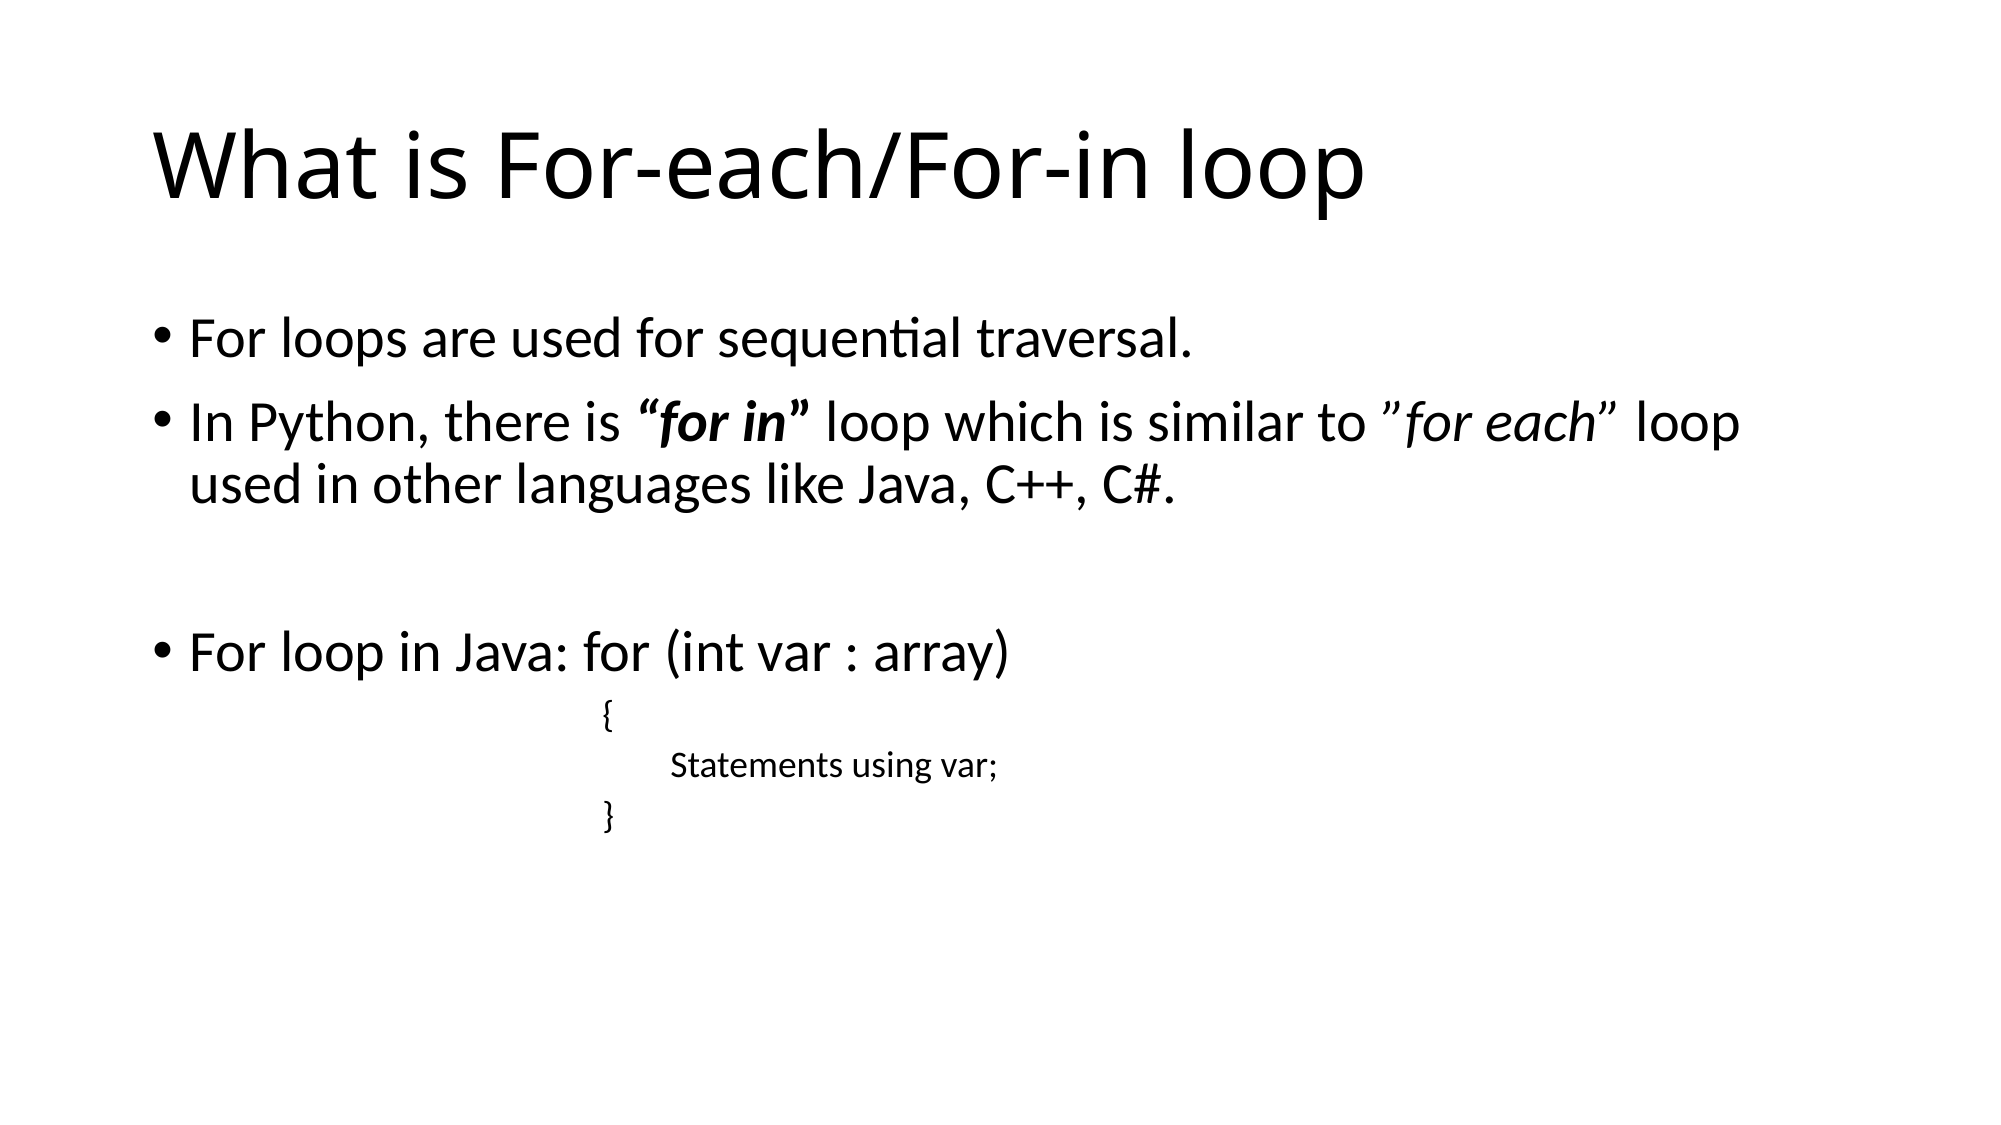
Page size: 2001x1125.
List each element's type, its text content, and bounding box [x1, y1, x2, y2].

list For loops are used for sequential traversal. In Python, there is “for in” loop which is similar to ”for each” loop used in other languages like Java, C++, C#. For loop in Java: for (int var : array) { Statements using var; } [137, 299, 1863, 1014]
title What is For-each/For-in loop [137, 59, 1863, 278]
